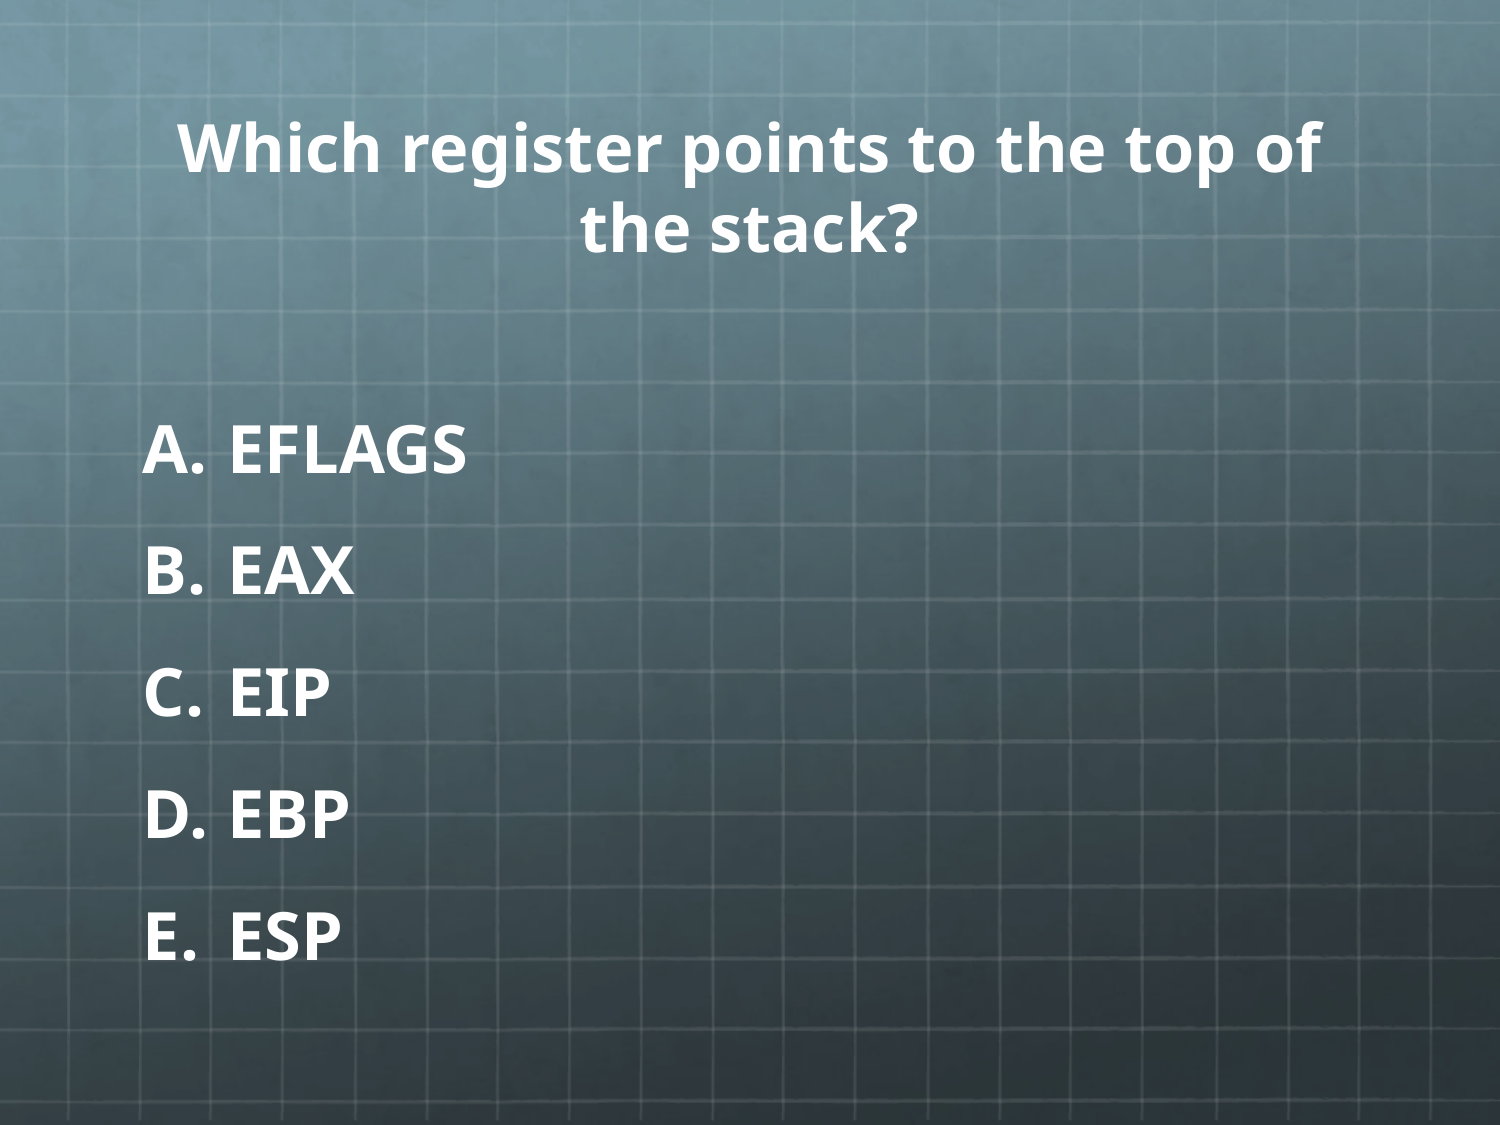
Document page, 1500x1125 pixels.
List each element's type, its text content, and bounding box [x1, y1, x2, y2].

title Which register points to the top of the stack? [127, 17, 1372, 355]
picture [0, 0, 1500, 1125]
list EFLAGS EAX EIP EBP ESP [127, 399, 1372, 1048]
